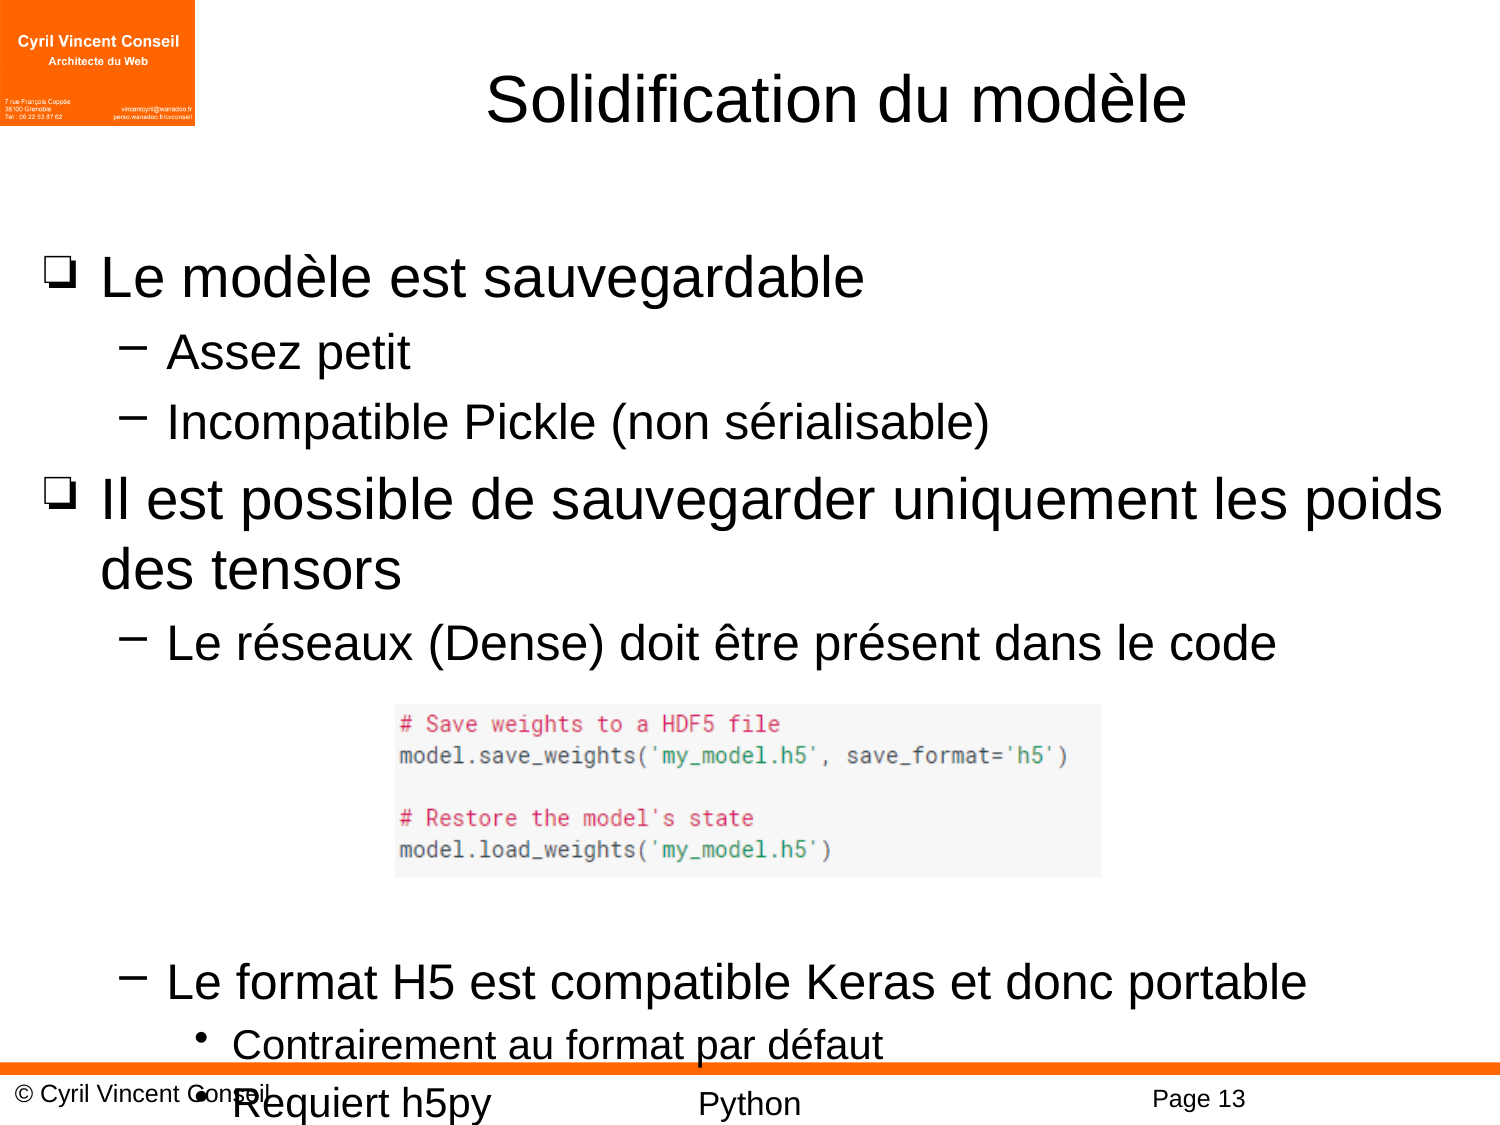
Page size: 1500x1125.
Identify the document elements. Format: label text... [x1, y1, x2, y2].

picture [0, 0, 195, 126]
picture [395, 703, 1102, 878]
title Solidification du modèle [194, 2, 1480, 190]
list Le modèle est sauvegardable Assez petit Incompatible Pickle (non sérialisable) Il est possible de sauvegarder uniquement les poids des tensors Le réseaux (Dense) doit être présent dans le code Le format H5 est compatible Keras et donc portable Contrairement au format par défaut Requiert h5py [29, 231, 1468, 1059]
